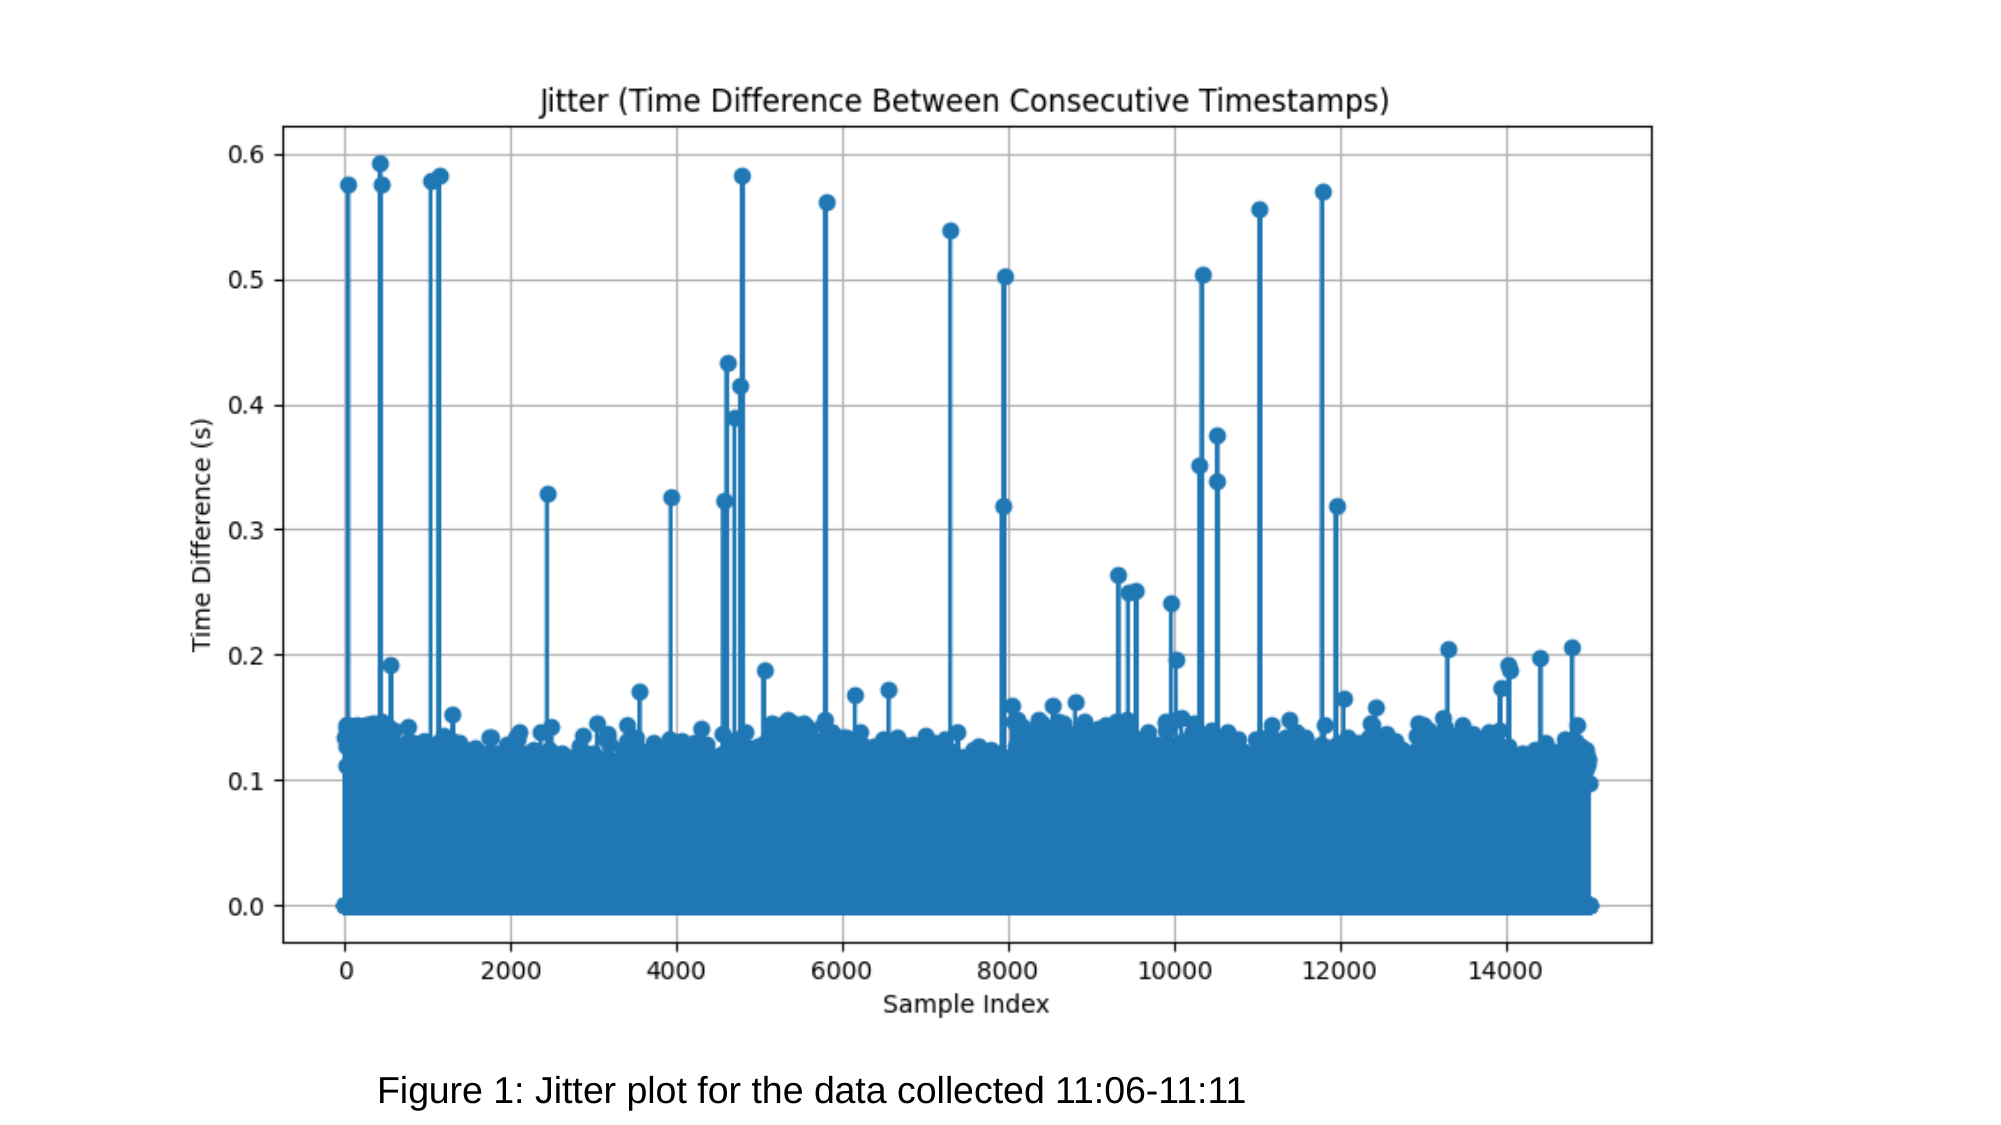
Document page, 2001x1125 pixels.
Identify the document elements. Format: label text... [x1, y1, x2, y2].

picture [62, 0, 1828, 1059]
text_box Figure 1: Jitter plot for the data collected 11:06-11:11 [362, 1059, 1263, 1119]
